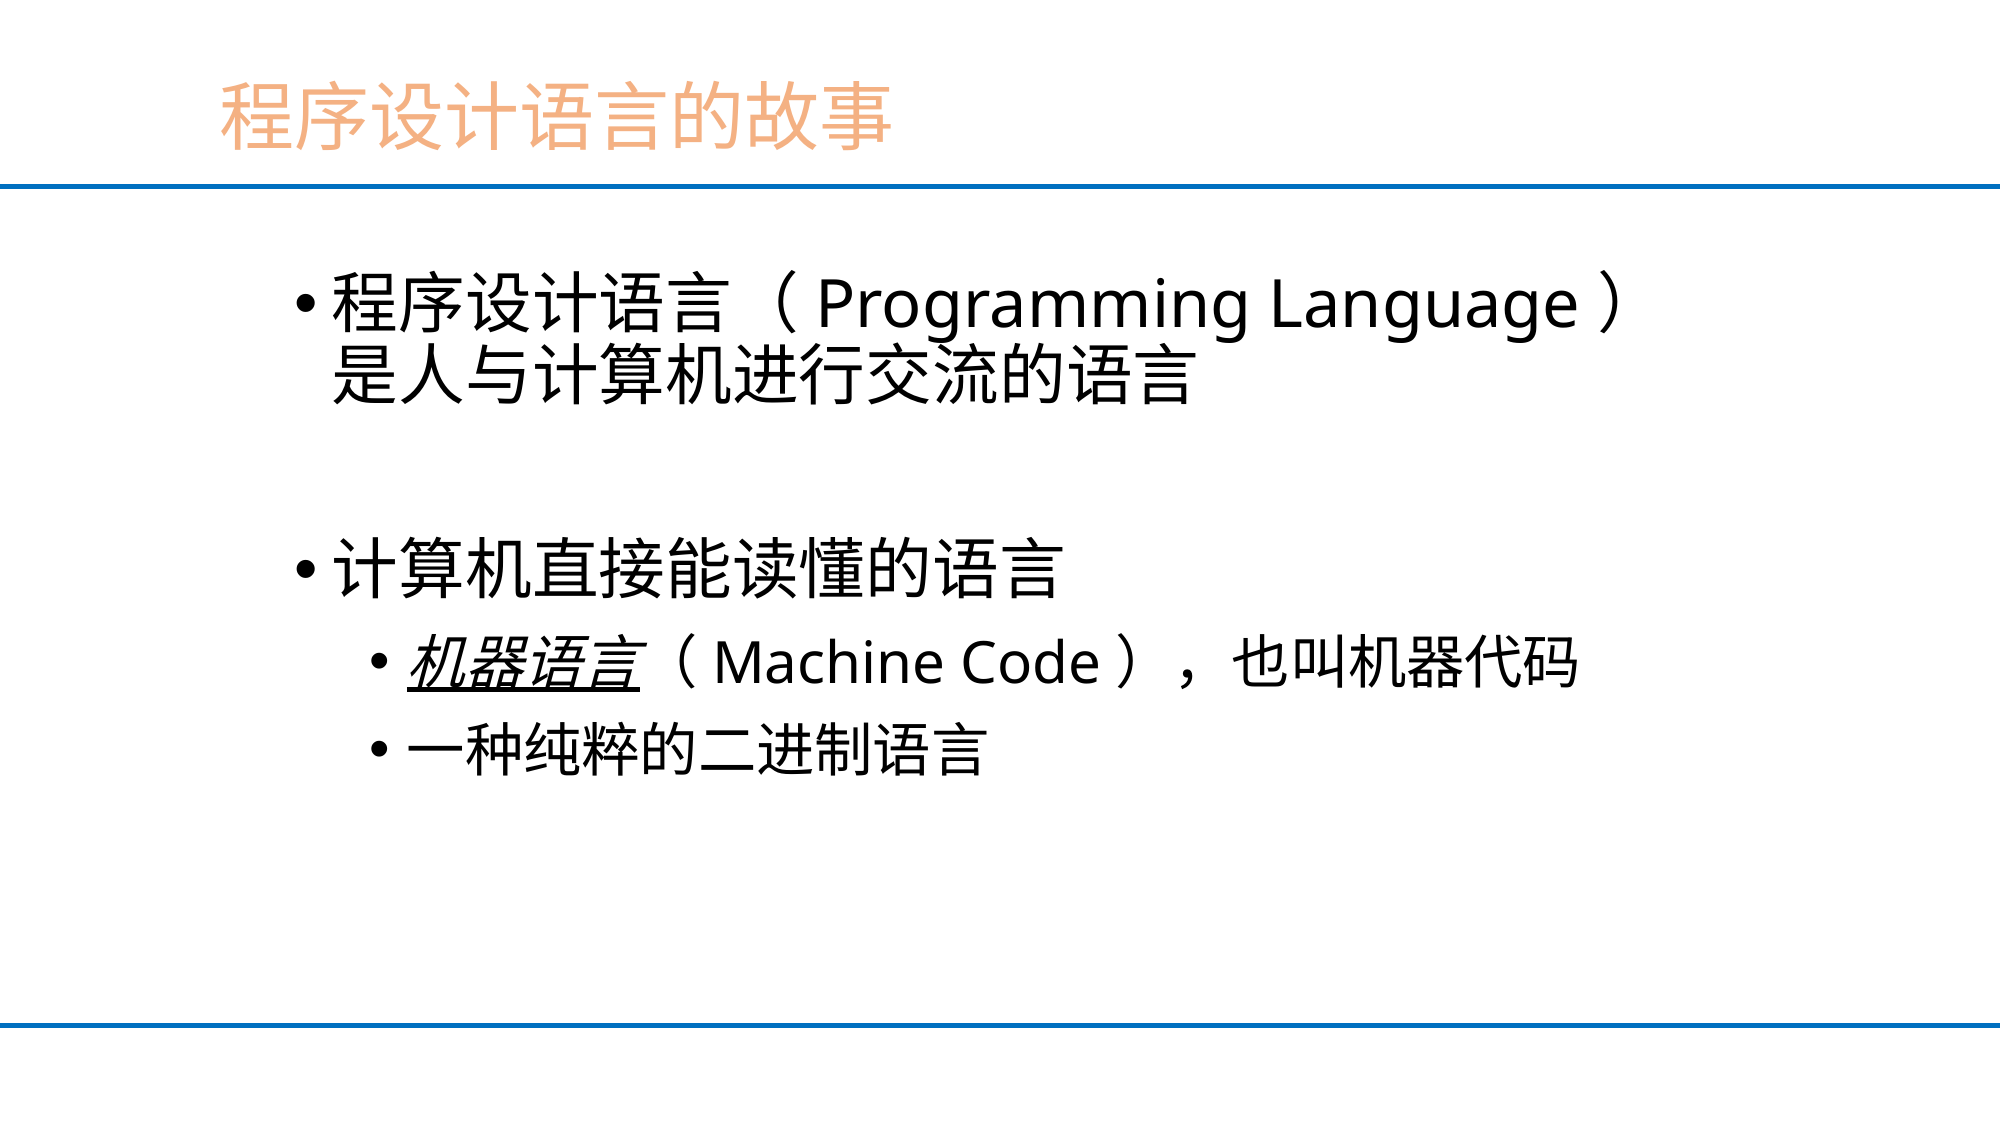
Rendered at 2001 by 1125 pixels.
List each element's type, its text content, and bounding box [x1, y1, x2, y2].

title 程序设计语言的故事 [204, 48, 1480, 168]
list 程序设计语言（Programming Language）是人与计算机进行交流的语言 计算机直接能读懂的语言 机器语言（Machine Code），也叫机器代码 一种纯粹的二进制语言 [279, 262, 1724, 994]
